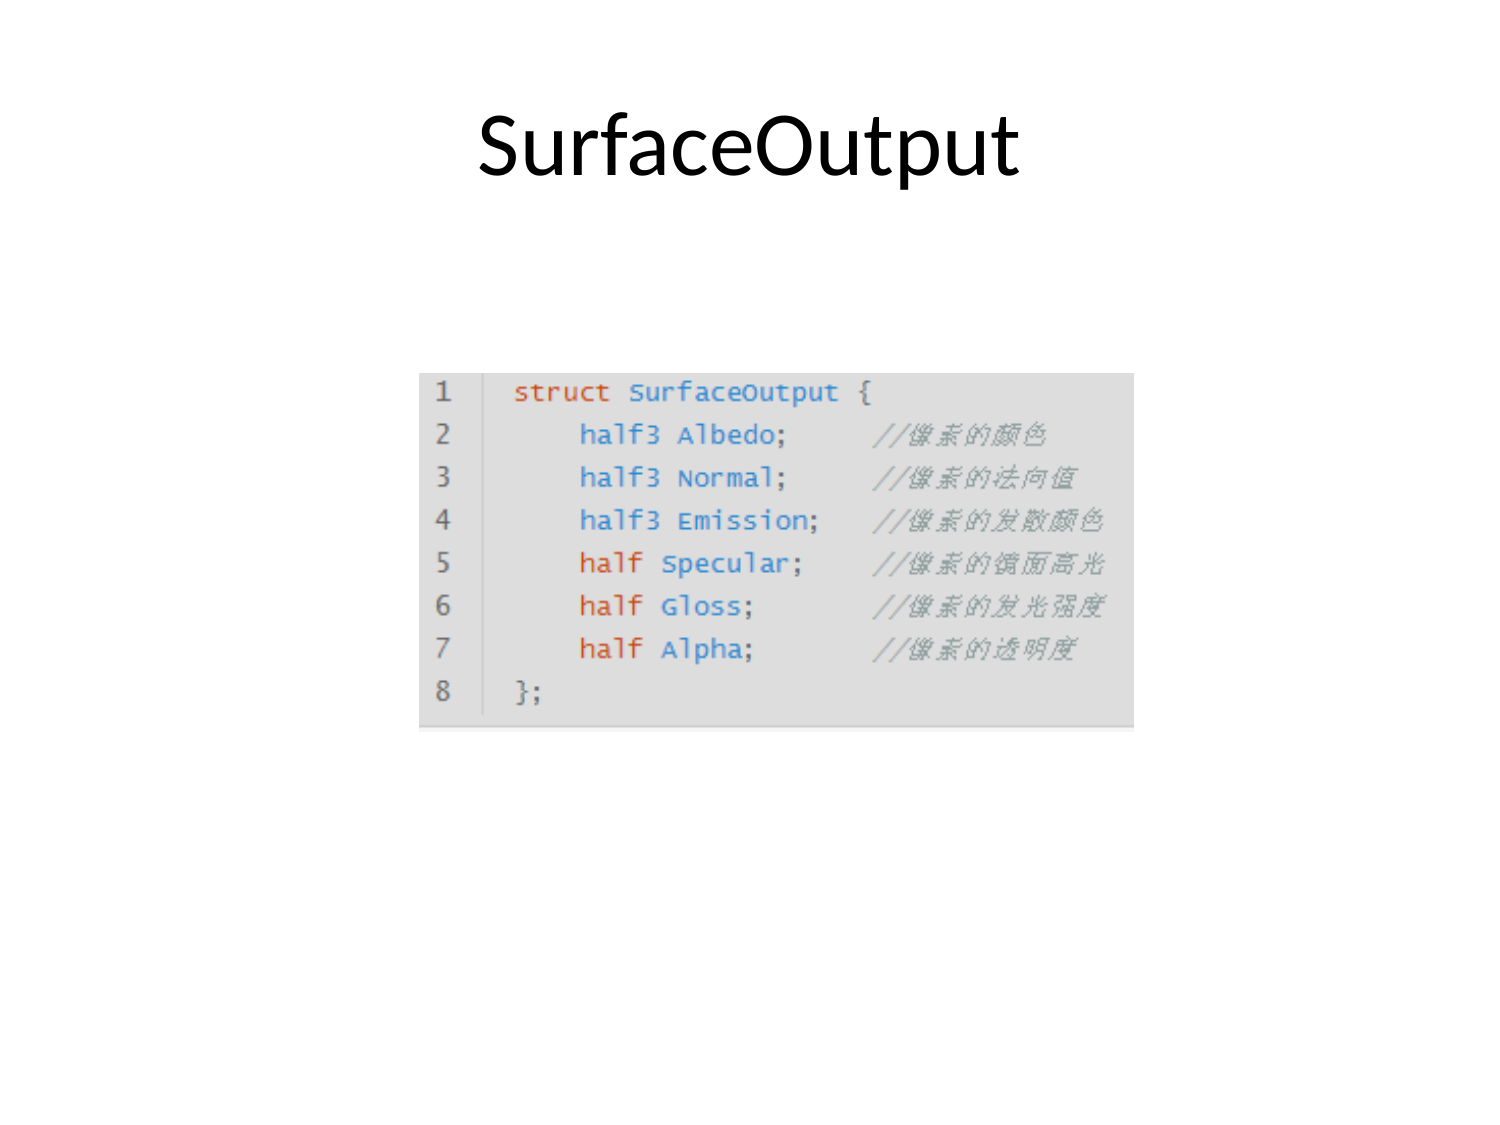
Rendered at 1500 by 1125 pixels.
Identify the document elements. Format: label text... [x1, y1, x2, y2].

picture [418, 373, 1134, 732]
title SurfaceOutput [75, 45, 1425, 233]
